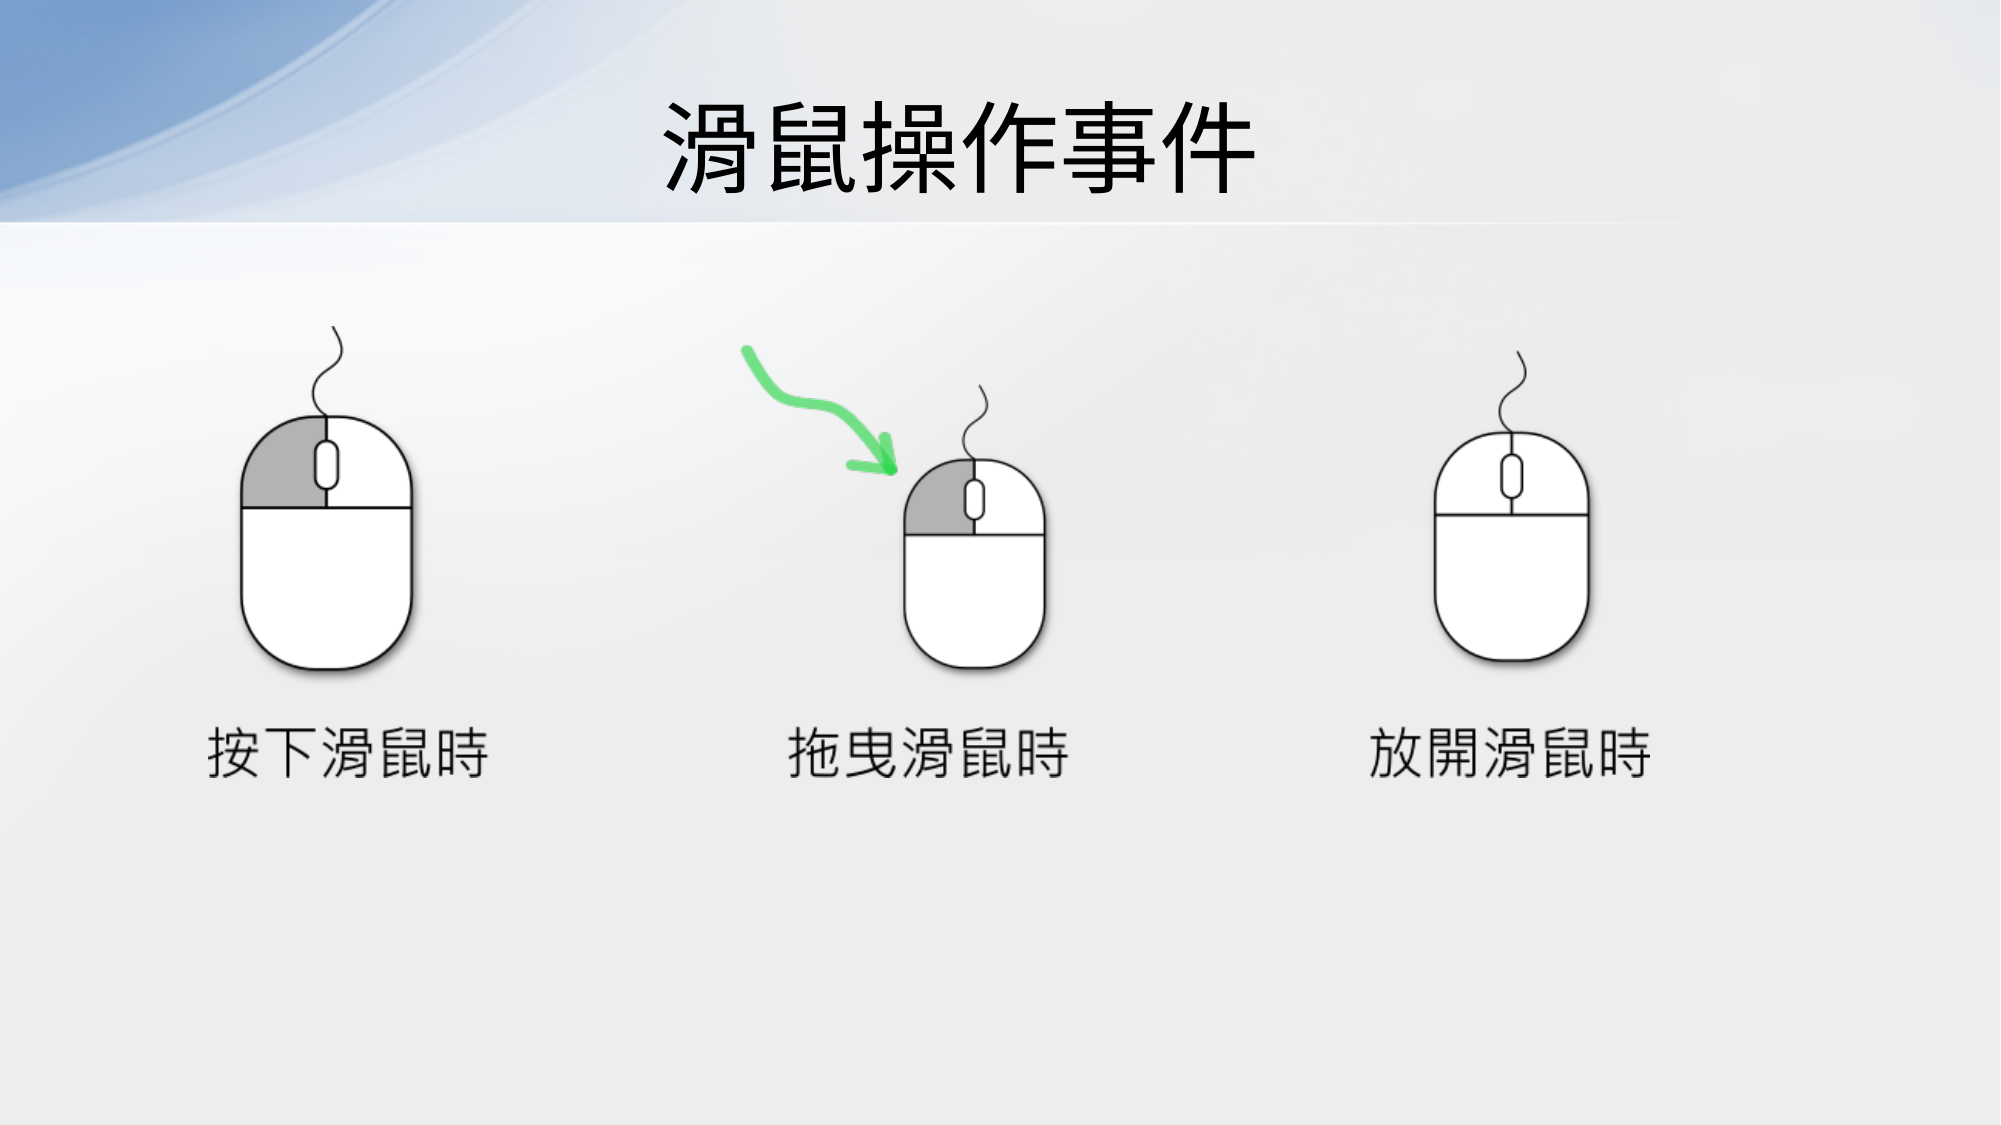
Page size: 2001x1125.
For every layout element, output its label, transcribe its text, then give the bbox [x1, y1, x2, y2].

picture [0, 0, 2000, 1125]
title 滑鼠操作事件 [184, 19, 1735, 213]
